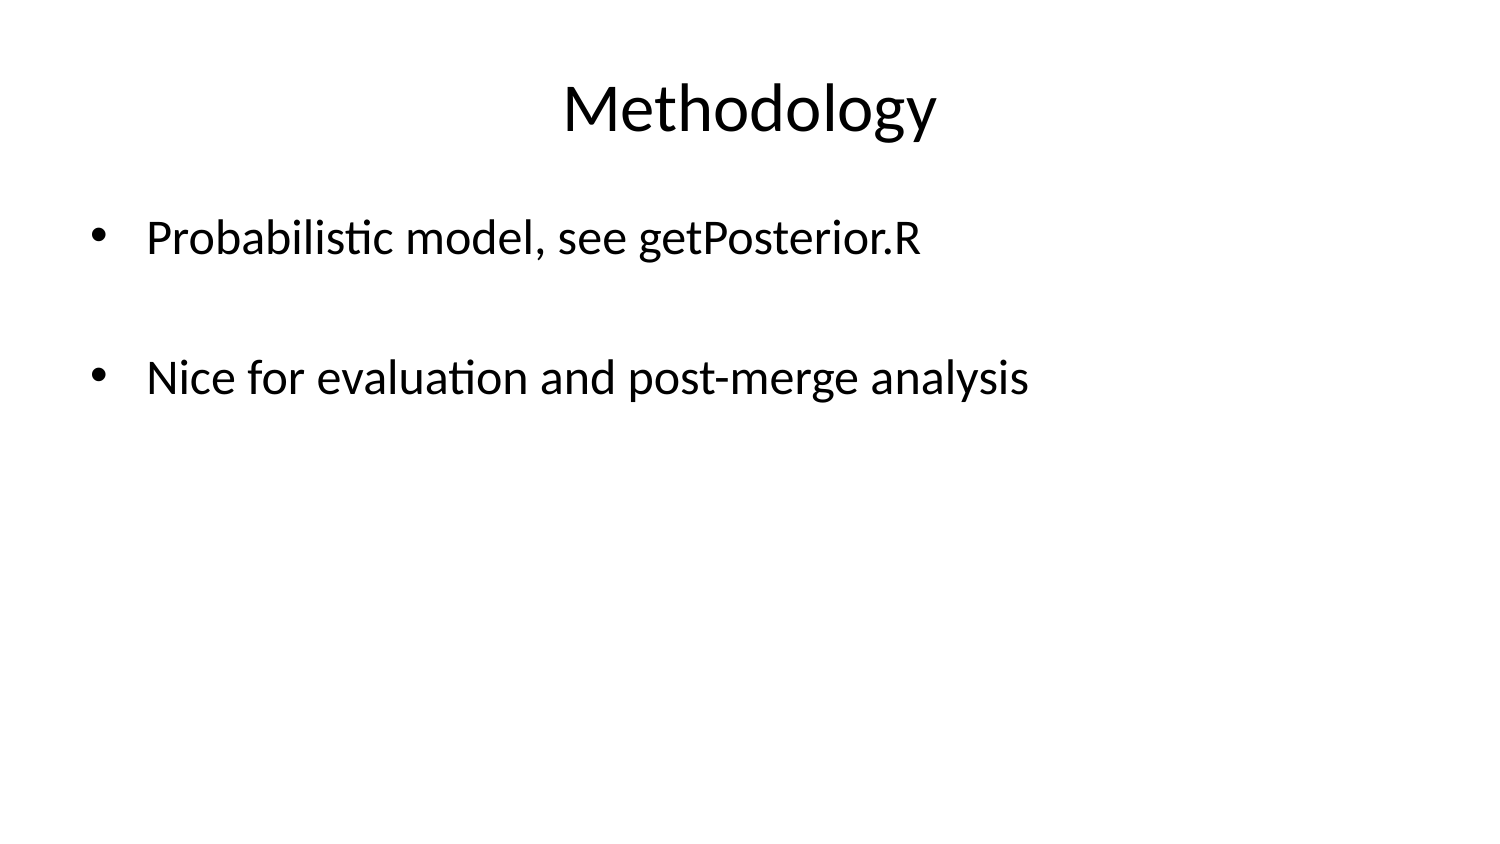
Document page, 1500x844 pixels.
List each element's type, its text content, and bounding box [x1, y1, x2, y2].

title Methodology [75, 33, 1425, 175]
